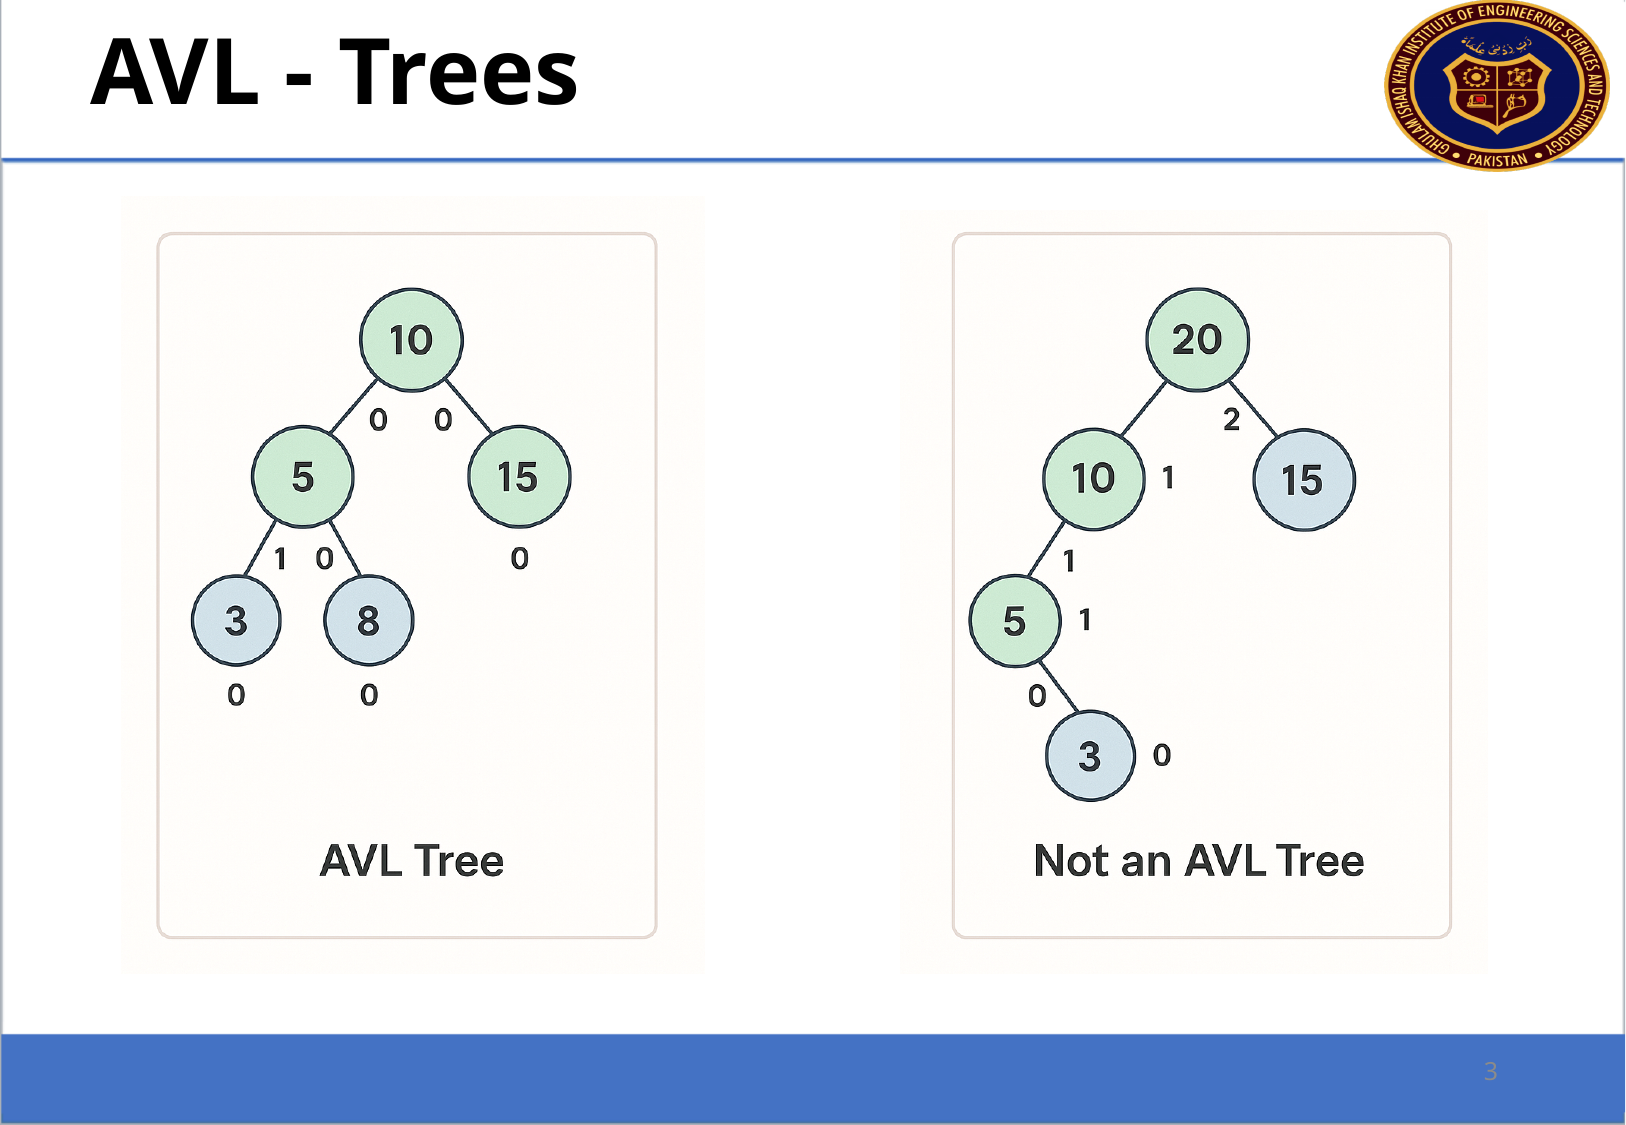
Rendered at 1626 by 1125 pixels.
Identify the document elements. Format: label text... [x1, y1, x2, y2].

picture [0, 0, 1626, 1125]
slide_number 3 [1147, 1042, 1514, 1103]
text_box AVL - Trees [74, 12, 1263, 138]
